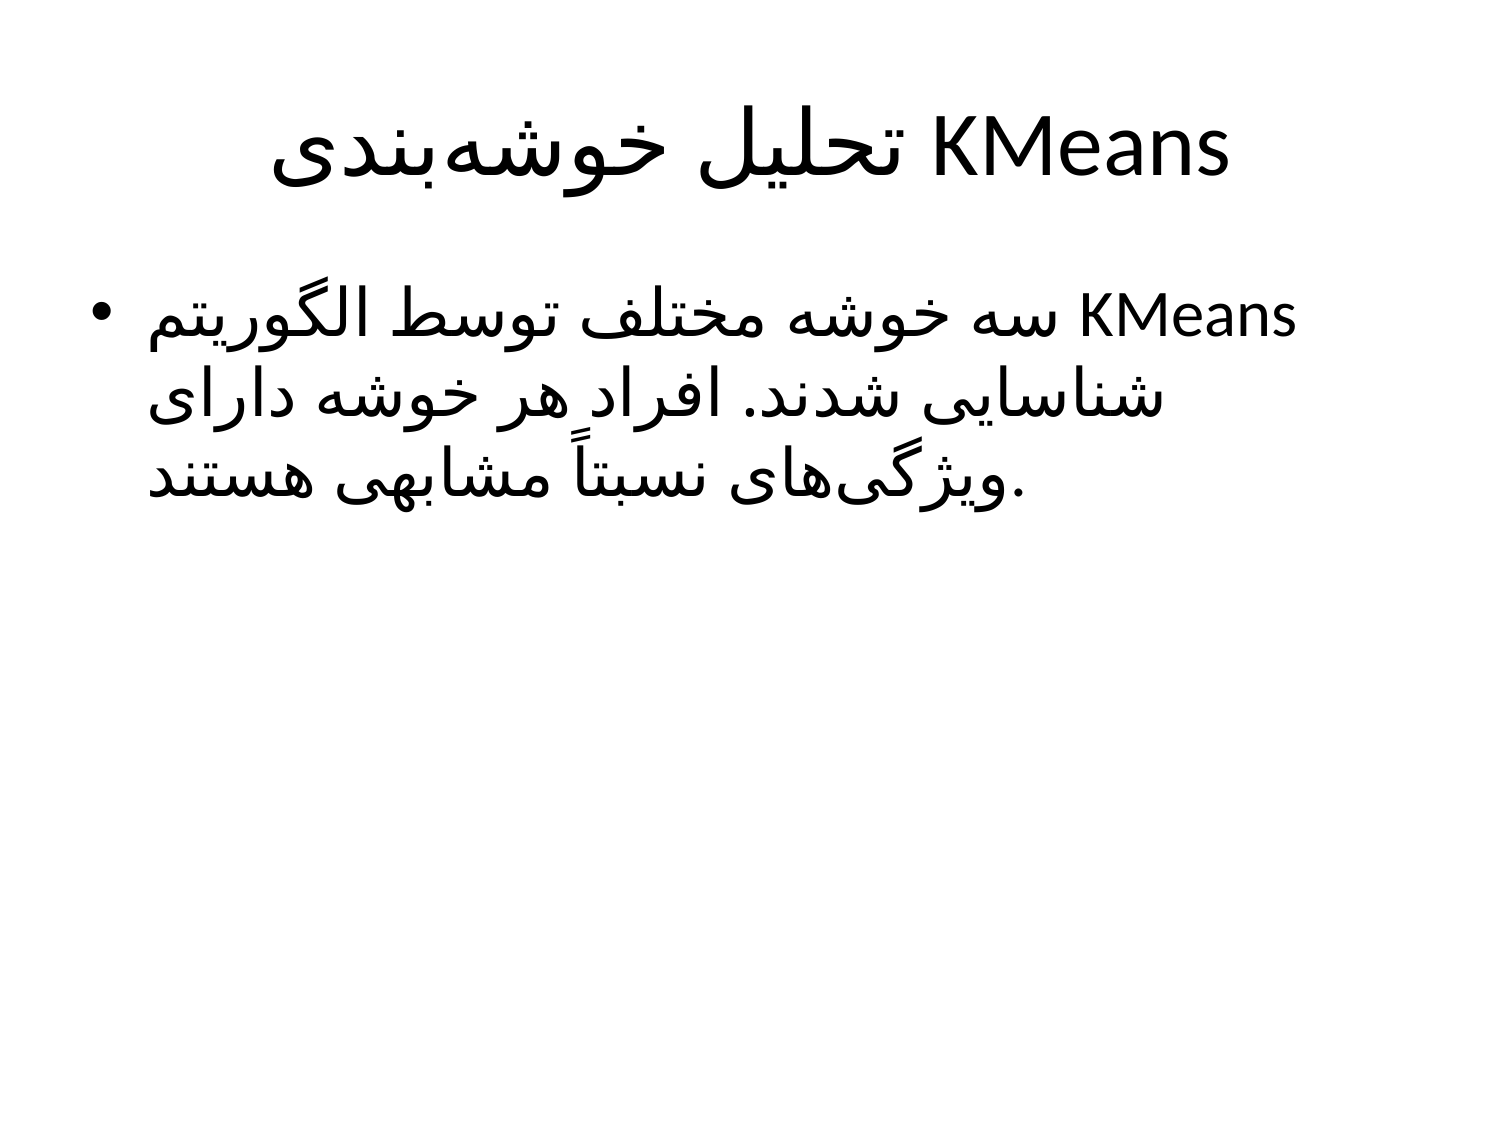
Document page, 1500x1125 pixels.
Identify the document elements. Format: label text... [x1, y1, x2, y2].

title تحلیل خوشه‌بندی KMeans [75, 45, 1425, 233]
list سه خوشه مختلف توسط الگوریتم KMeans شناسایی شدند. افراد هر خوشه دارای ویژگی‌های نسبتاً مشابهی هستند. [75, 262, 1425, 1005]
